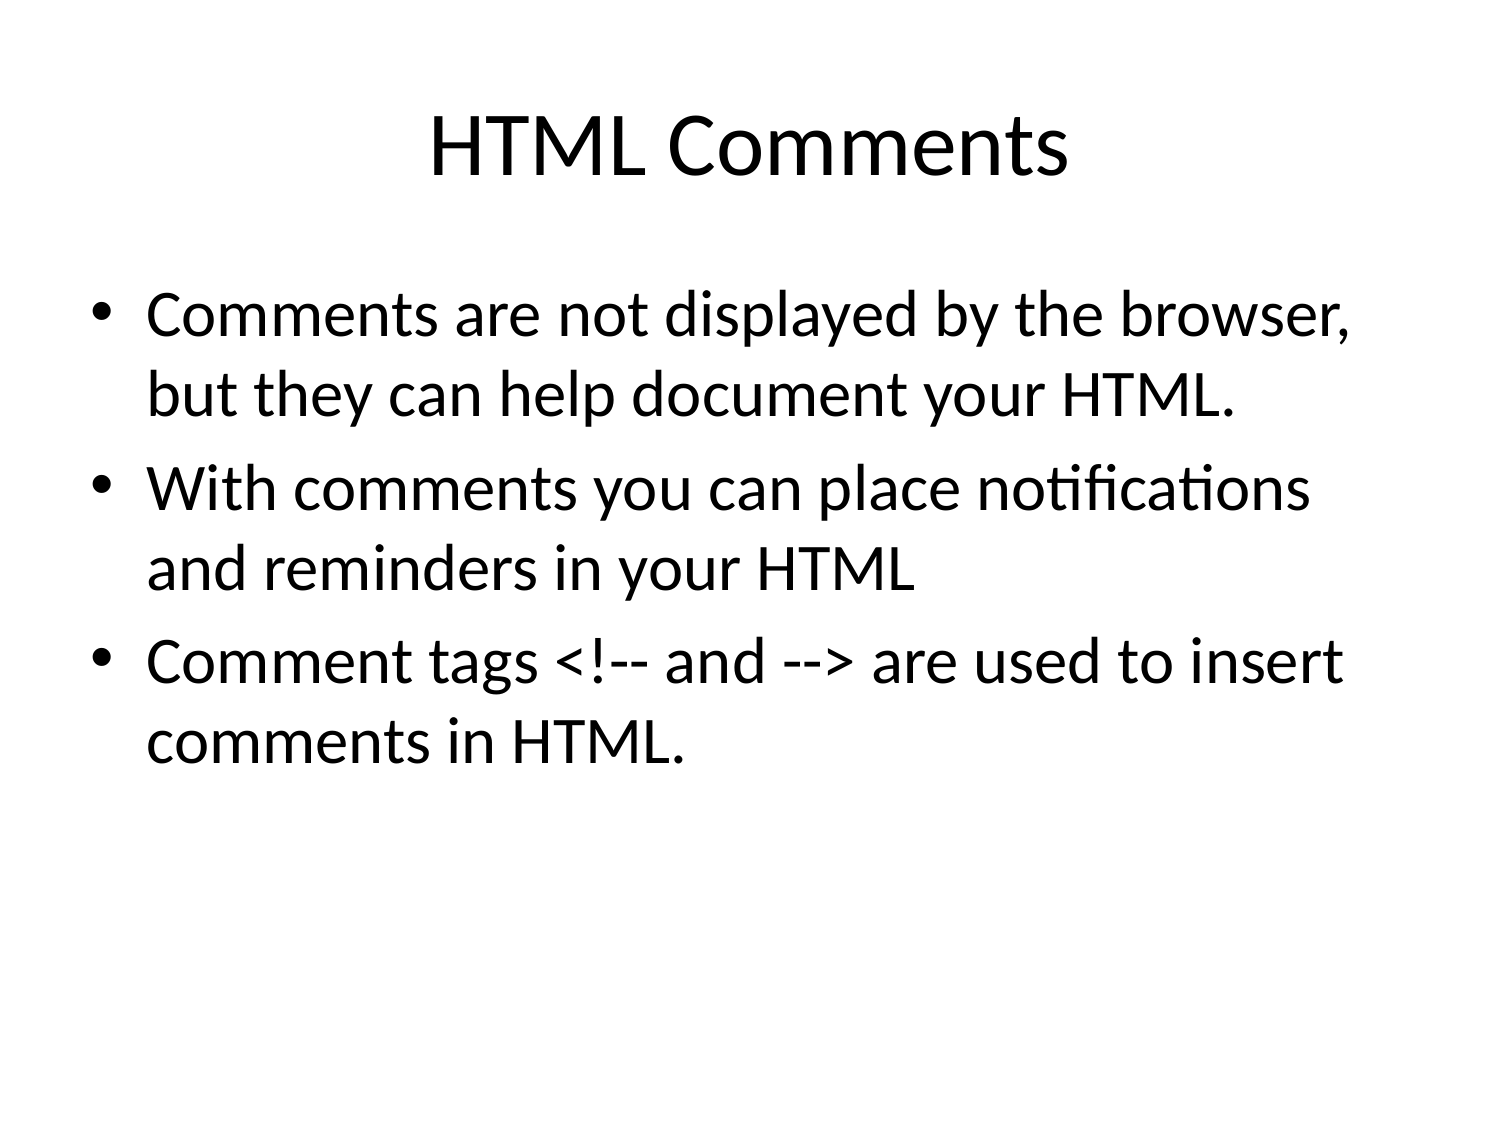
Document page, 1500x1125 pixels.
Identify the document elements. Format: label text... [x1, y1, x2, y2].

list Comments are not displayed by the browser, but they can help document your HTML. With comments you can place notifications and reminders in your HTML Comment tags <!-- and --> are used to insert comments in HTML. [75, 262, 1425, 1005]
title HTML Comments [75, 45, 1425, 233]
